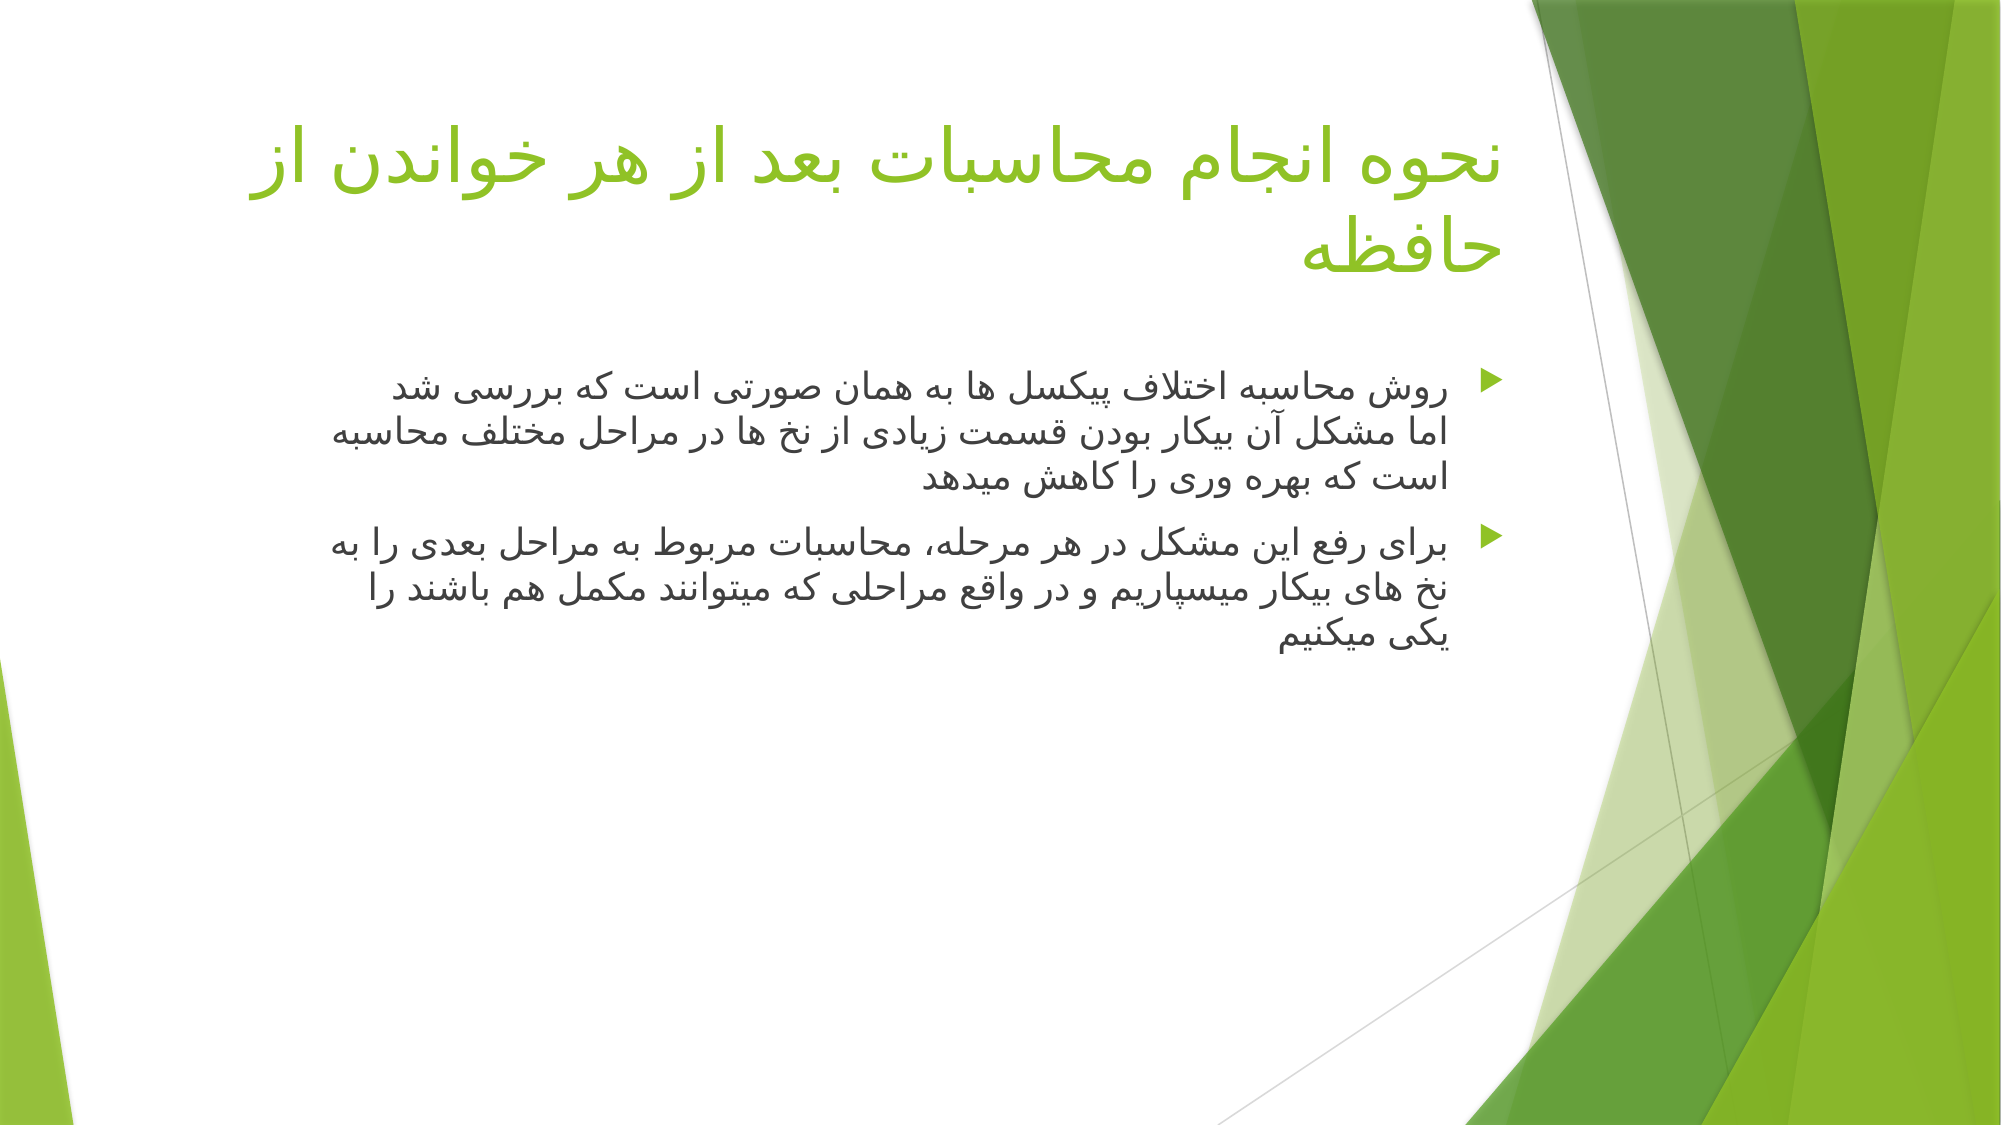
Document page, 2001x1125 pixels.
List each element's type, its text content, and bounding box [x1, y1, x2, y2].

list روش محاسبه اختلاف پیکسل ها به همان صورتی است که بررسی شد اما مشکل آن بیکار بودن قسمت زیادی از نخ ها در مراحل مختلف محاسبه است که بهره وری را کاهش میدهد برای رفع این مشکل در هر مرحله، محاسبات مربوط به مراحل بعدی را به نخ های بیکار میسپاریم و در واقع مراحلی که میتوانند مکمل هم باشند را یکی میکنیم [111, 354, 1522, 992]
title نحوه انجام محاسبات بعد از هر خواندن از حافظه [111, 99, 1522, 317]
